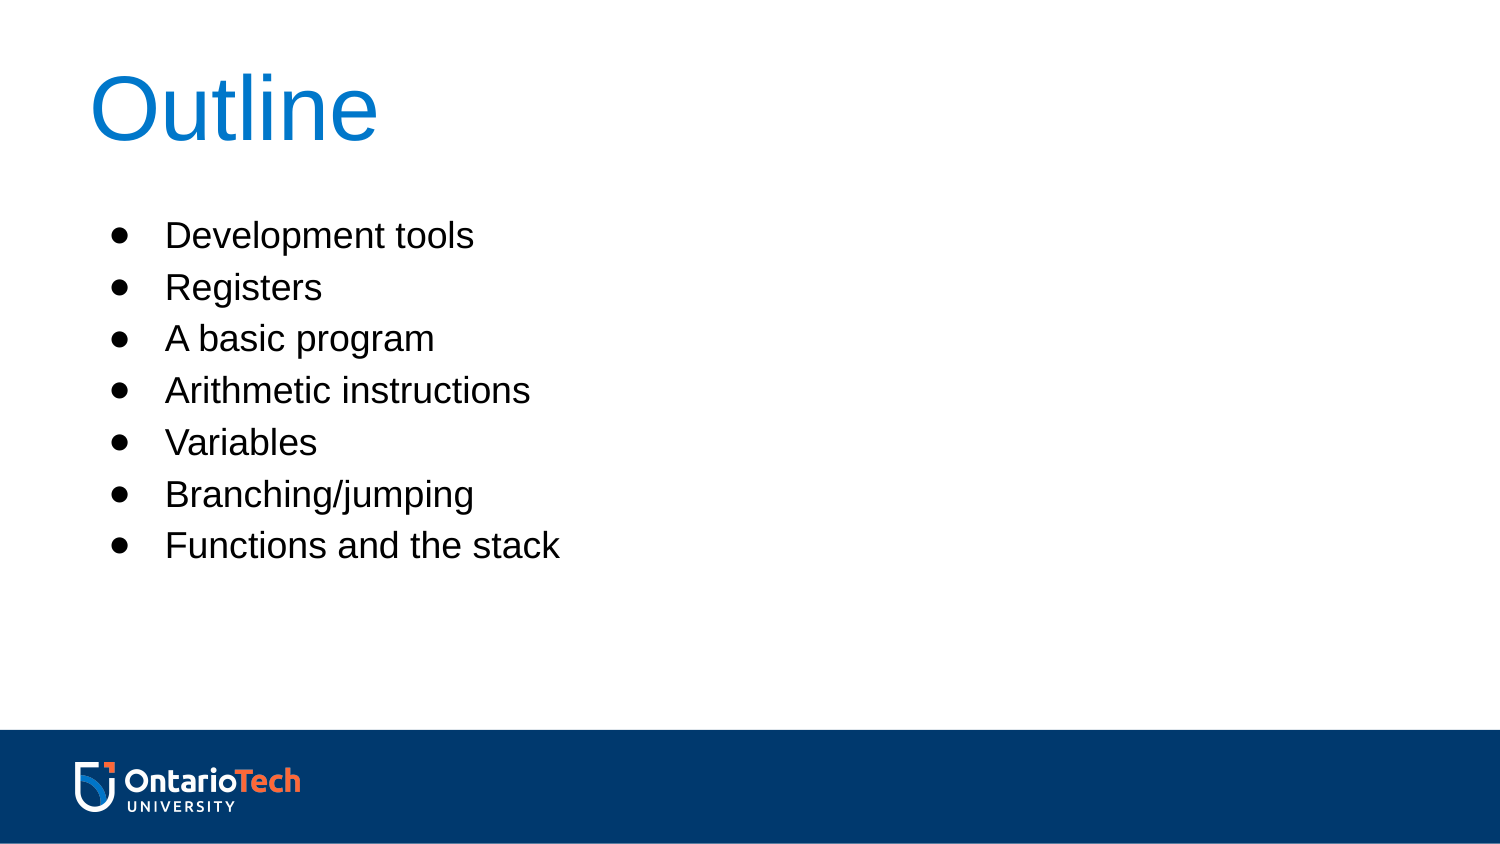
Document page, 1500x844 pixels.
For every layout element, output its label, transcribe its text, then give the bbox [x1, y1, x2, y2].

text_box Development tools Registers A basic program Arithmetic instructions Variables Branching/jumping Functions and the stack [74, 196, 1425, 686]
text_box Outline [74, 33, 1425, 175]
picture [75, 762, 300, 812]
